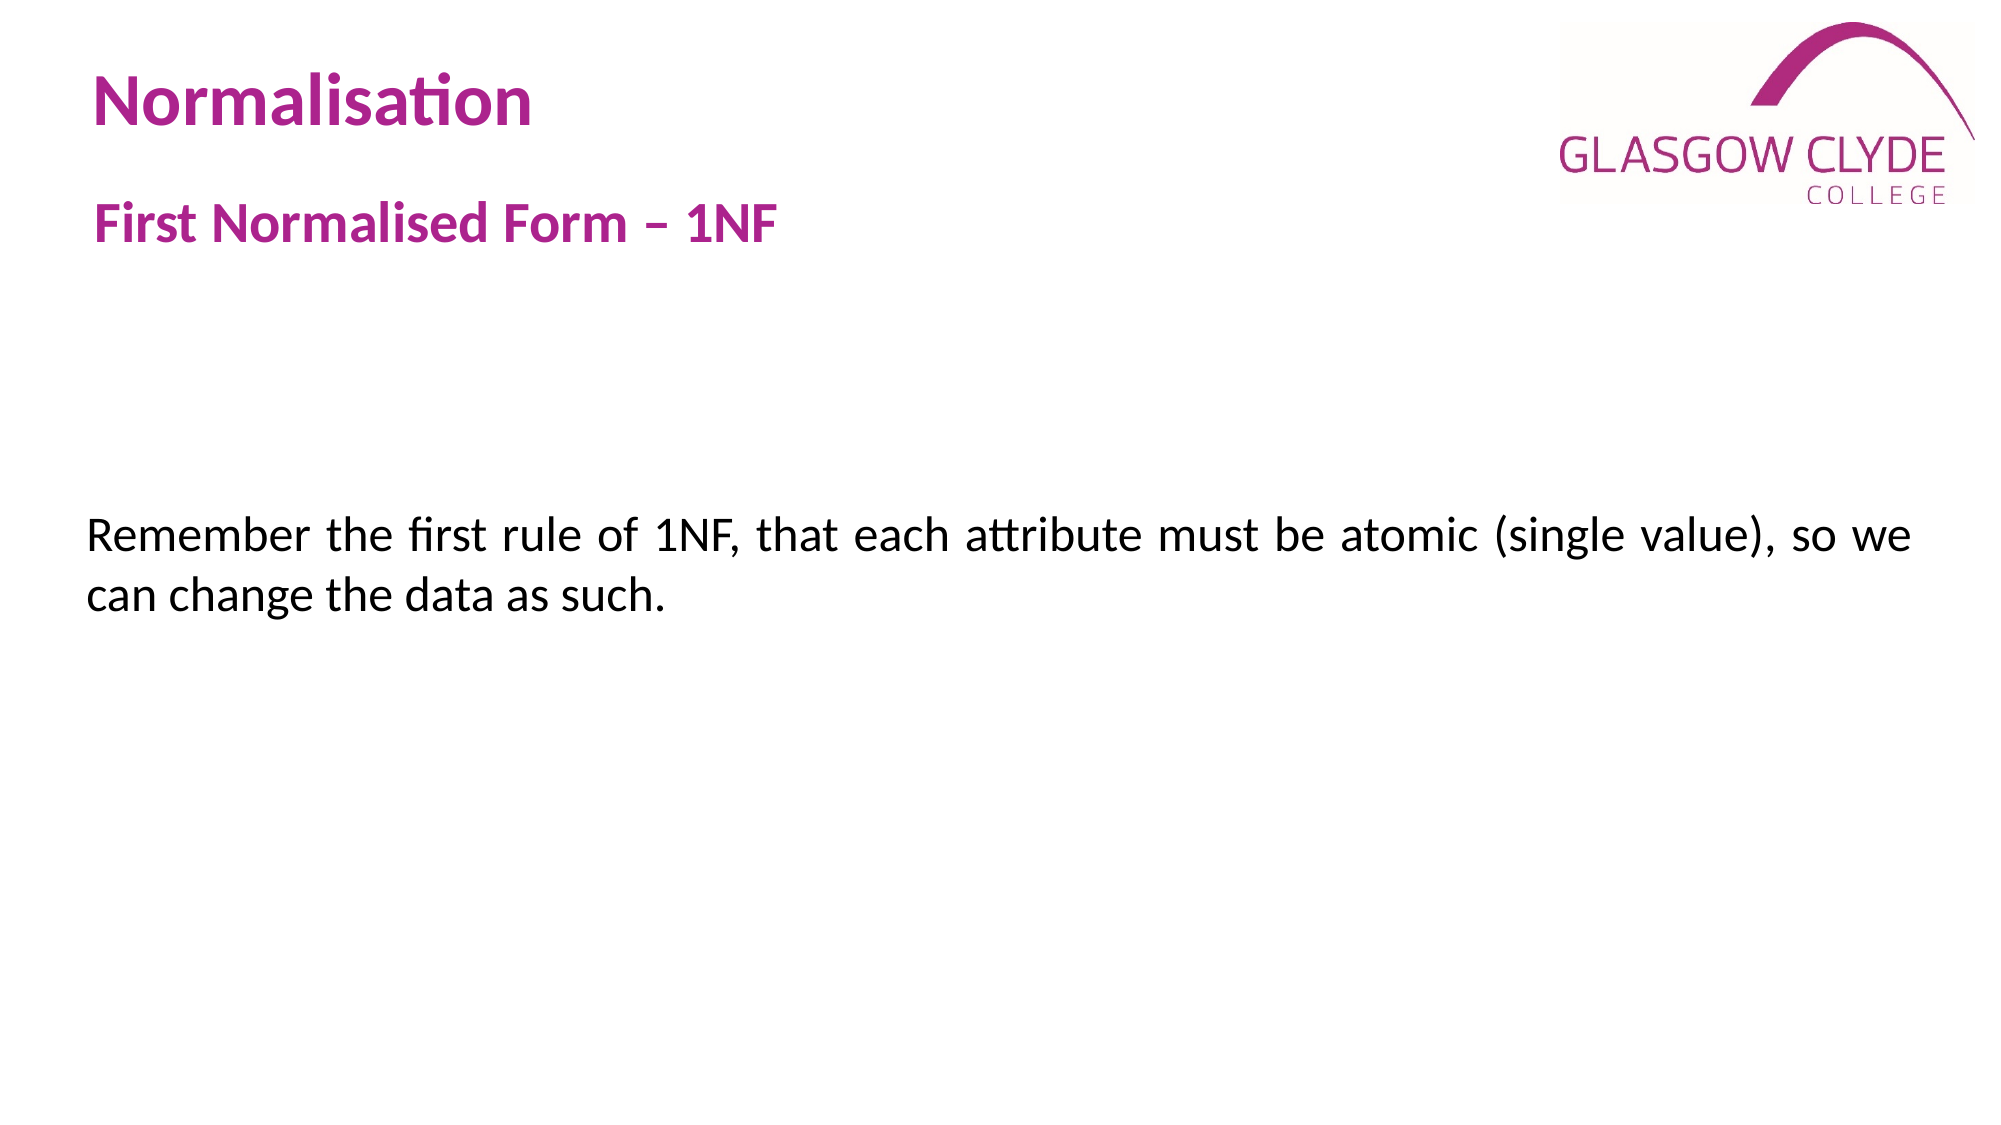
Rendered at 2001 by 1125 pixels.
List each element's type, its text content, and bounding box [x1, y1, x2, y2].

picture [1560, 22, 1975, 204]
text_box First Normalised Form – 1NF [79, 176, 794, 262]
text_box Remember the first rule of 1NF, that each attribute must be atomic (single value), so we can change the data as such. [71, 494, 1929, 629]
text_box Normalisation [77, 43, 550, 148]
